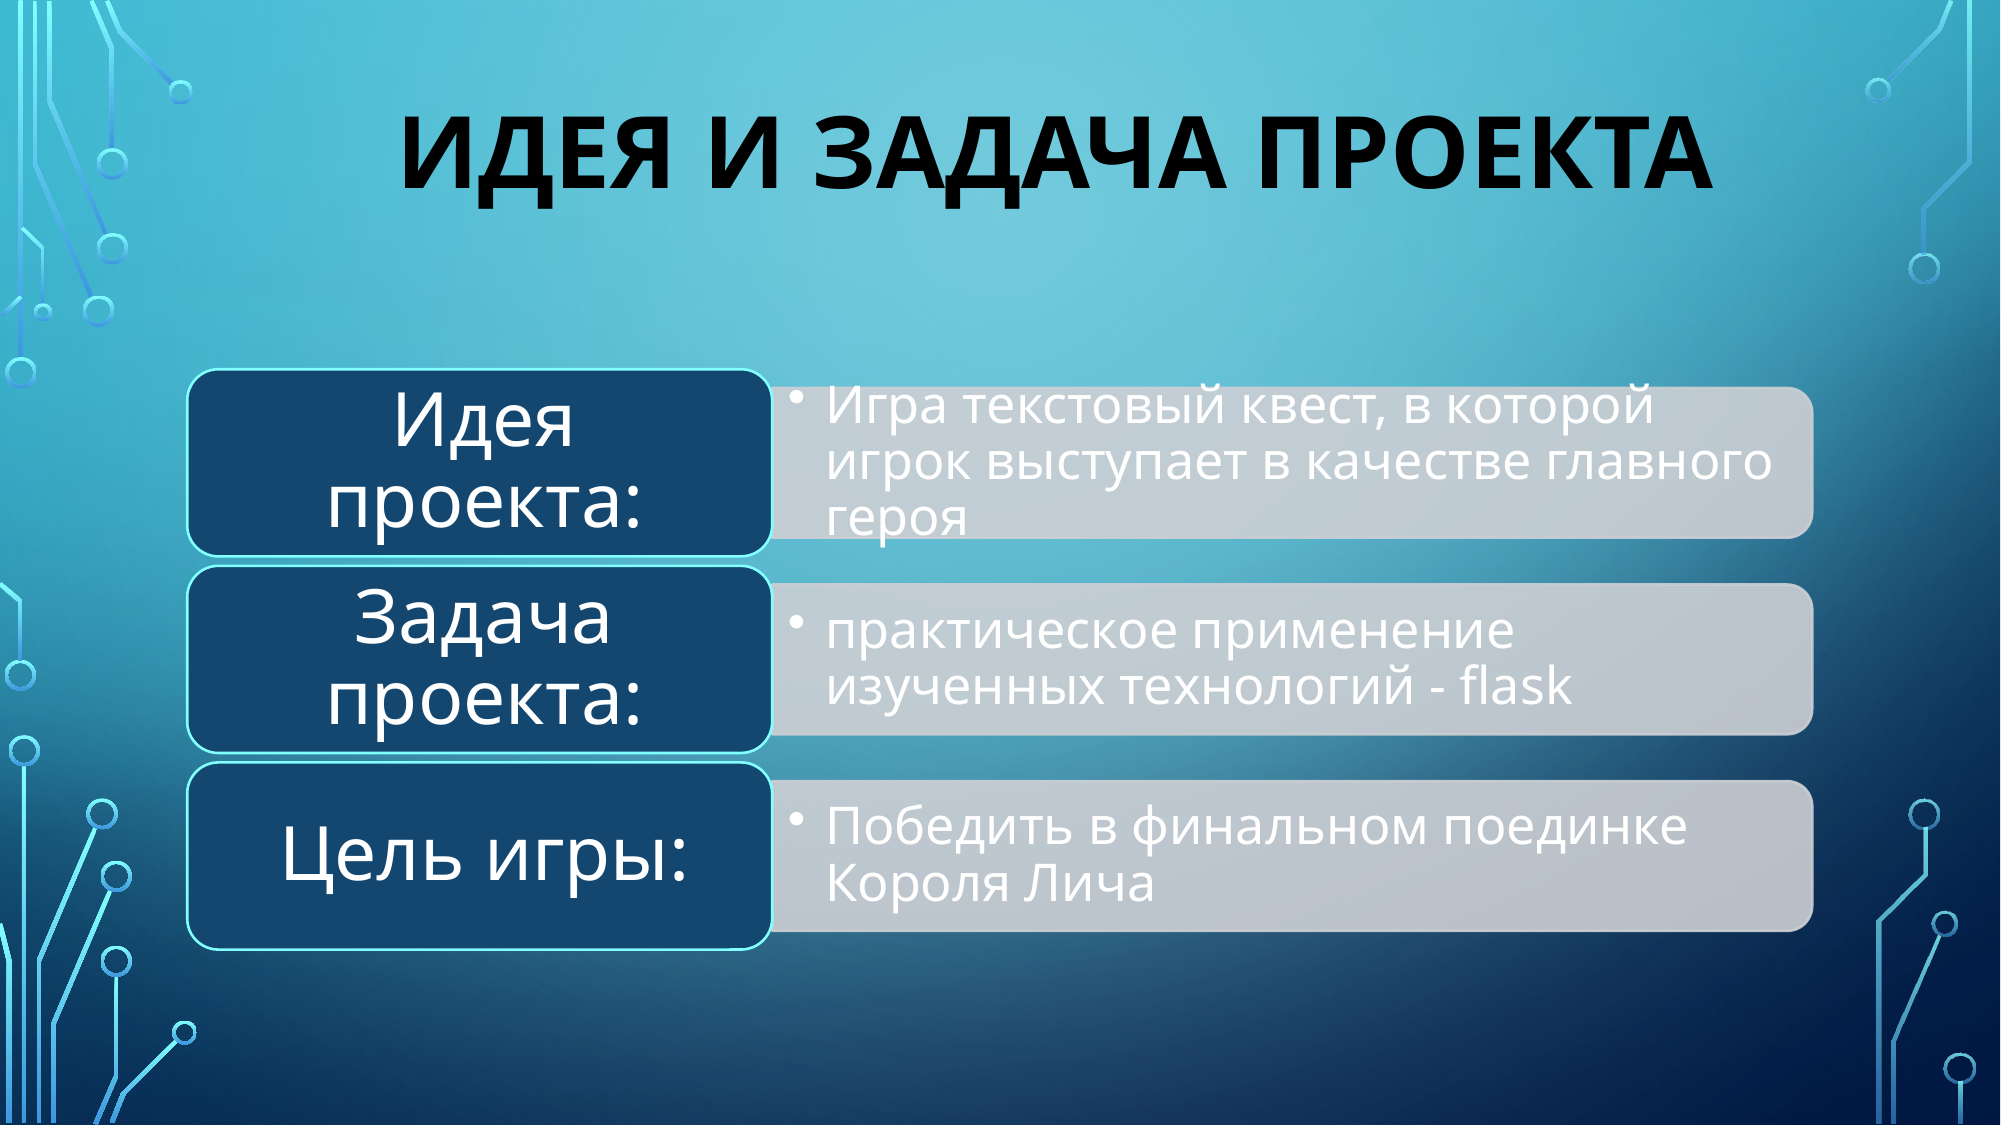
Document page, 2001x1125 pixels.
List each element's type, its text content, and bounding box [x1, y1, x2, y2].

title Идея и задача проекта [381, 101, 1813, 211]
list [186, 368, 1813, 951]
